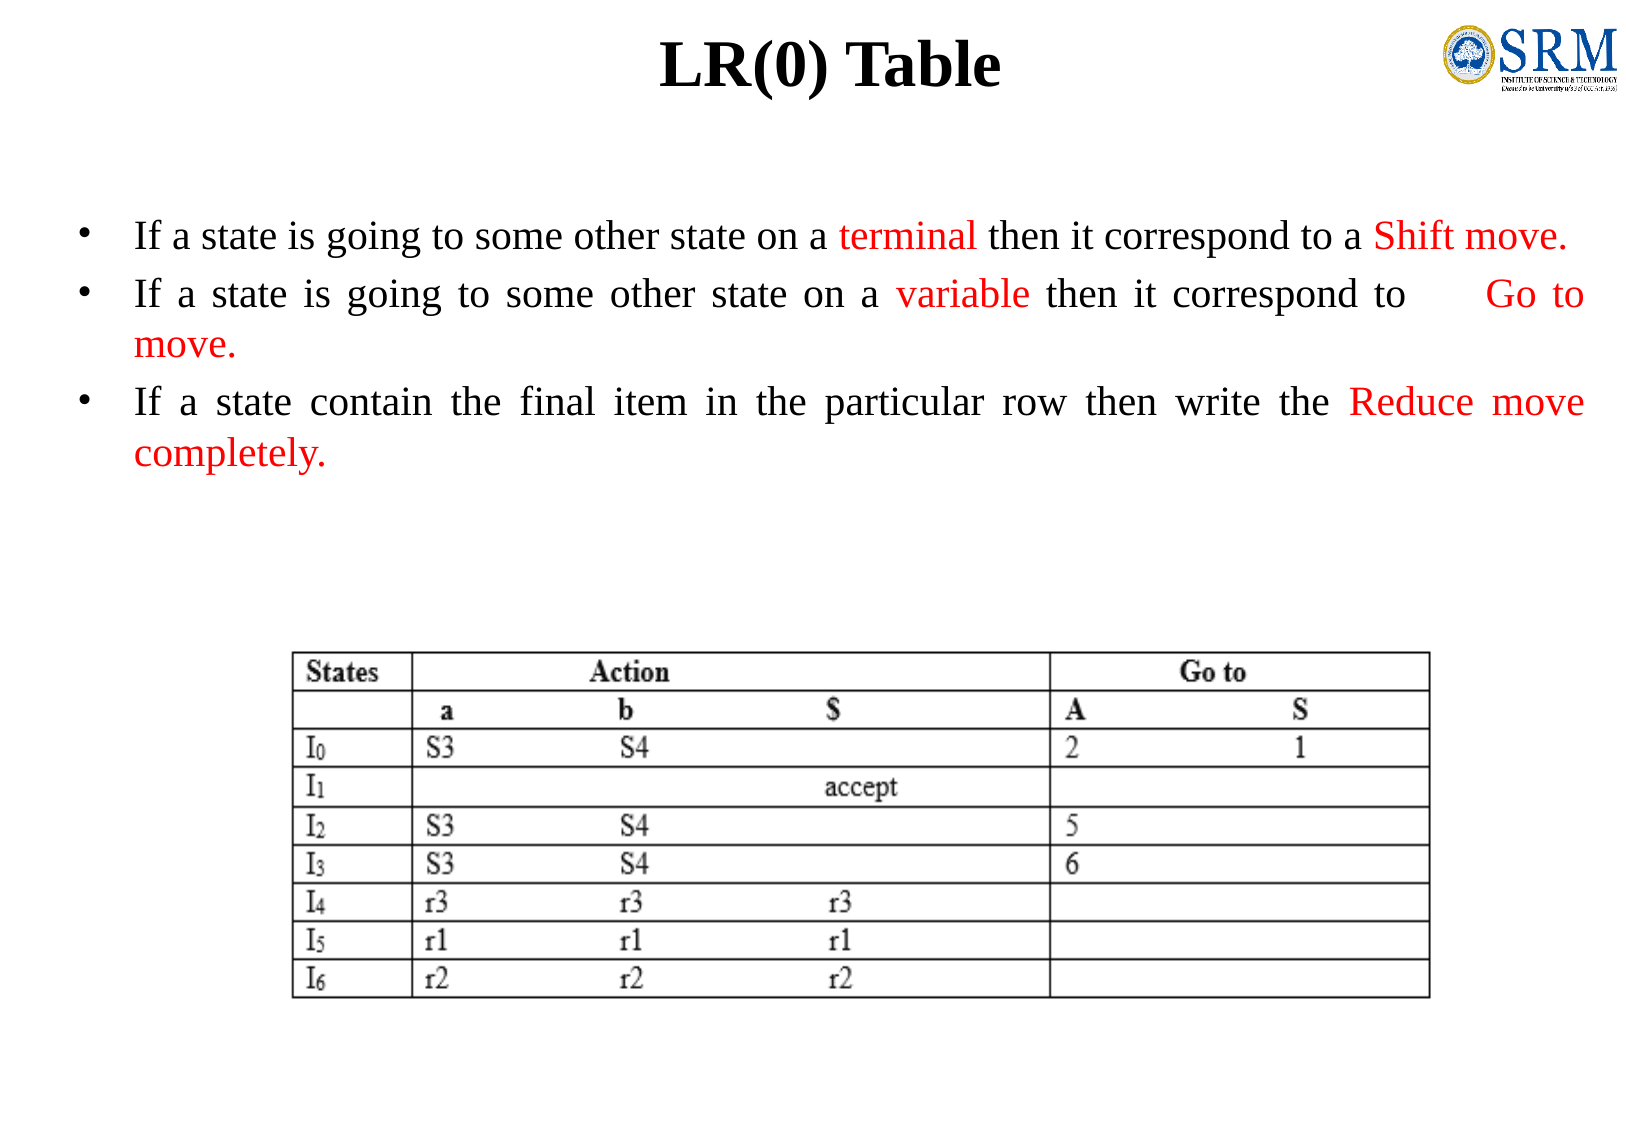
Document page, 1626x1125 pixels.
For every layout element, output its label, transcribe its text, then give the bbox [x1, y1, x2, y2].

picture [262, 624, 1463, 1063]
title LR(0) Table [62, 24, 1600, 175]
picture [1439, 1, 1621, 116]
list If a state is going to some other state on a terminal then it correspond to a Shift move. If a state is going to some other state on a variable then it correspond to Go to move. If a state contain the final item in the particular row then write the Reduce move completely. [62, 200, 1600, 1038]
